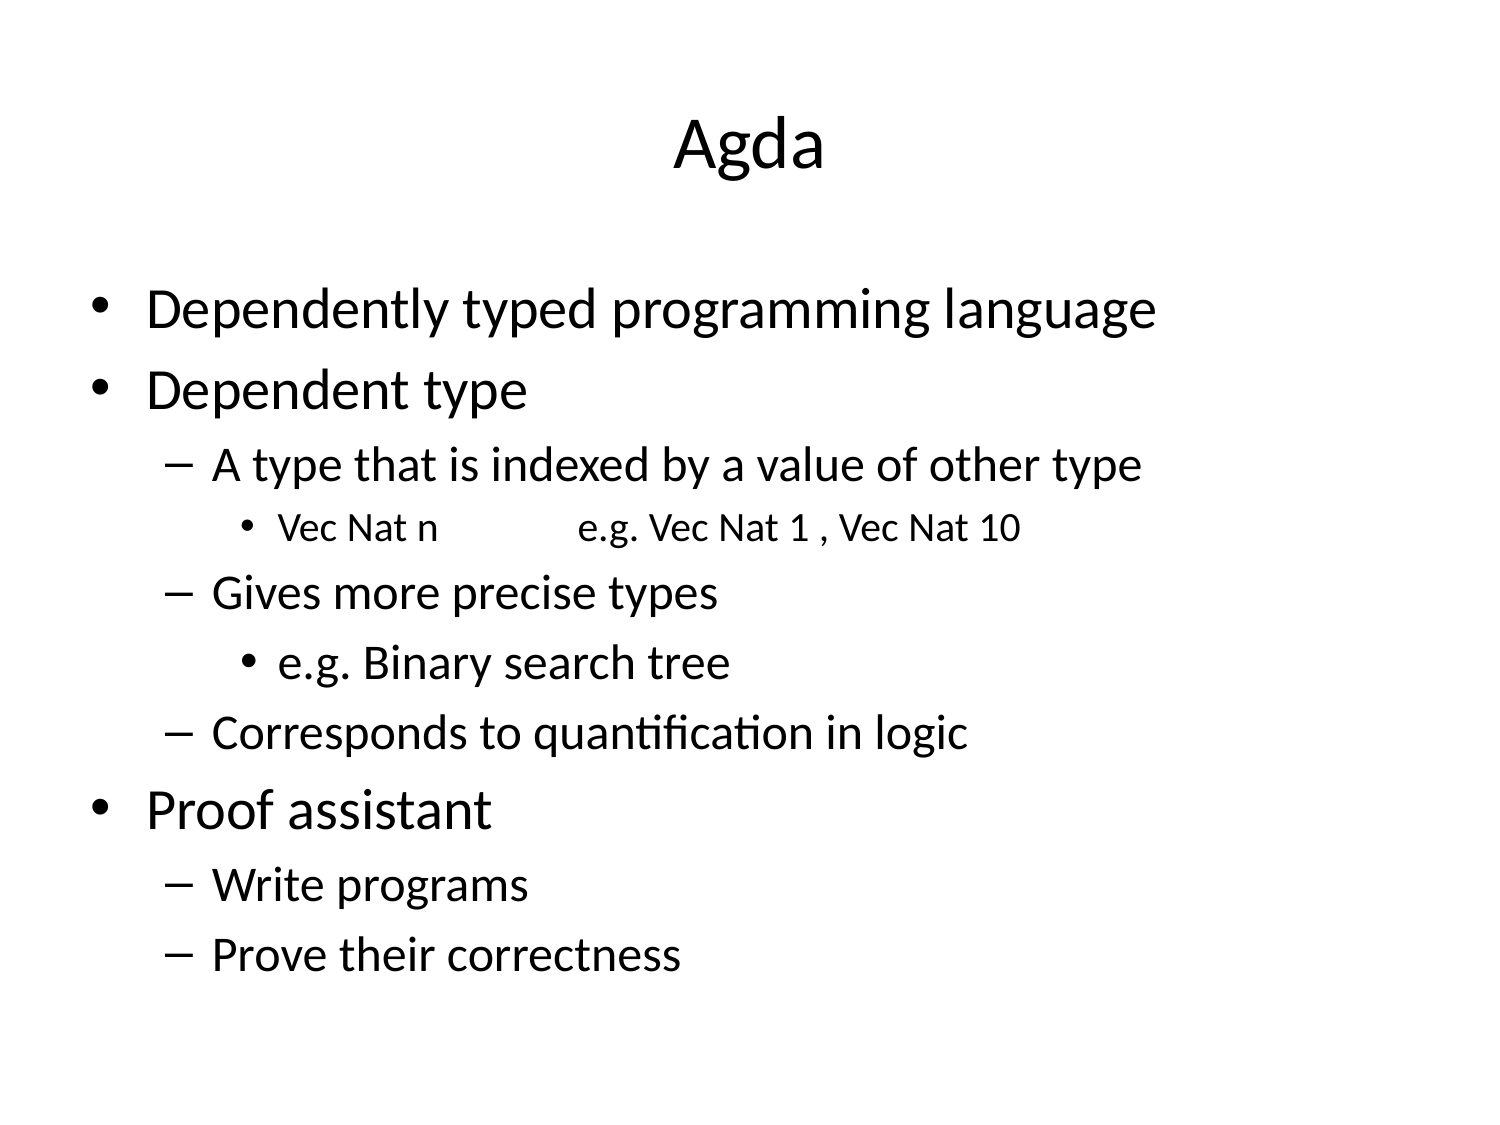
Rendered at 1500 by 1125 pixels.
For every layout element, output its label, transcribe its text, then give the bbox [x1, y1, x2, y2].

list Dependently typed programming language Dependent type A type that is indexed by a value of other type Vec Nat n e.g. Vec Nat 1 , Vec Nat 10 Gives more precise types e.g. Binary search tree Corresponds to quantification in logic Proof assistant Write programs Prove their correctness [75, 262, 1425, 1005]
title Agda [75, 45, 1425, 233]
